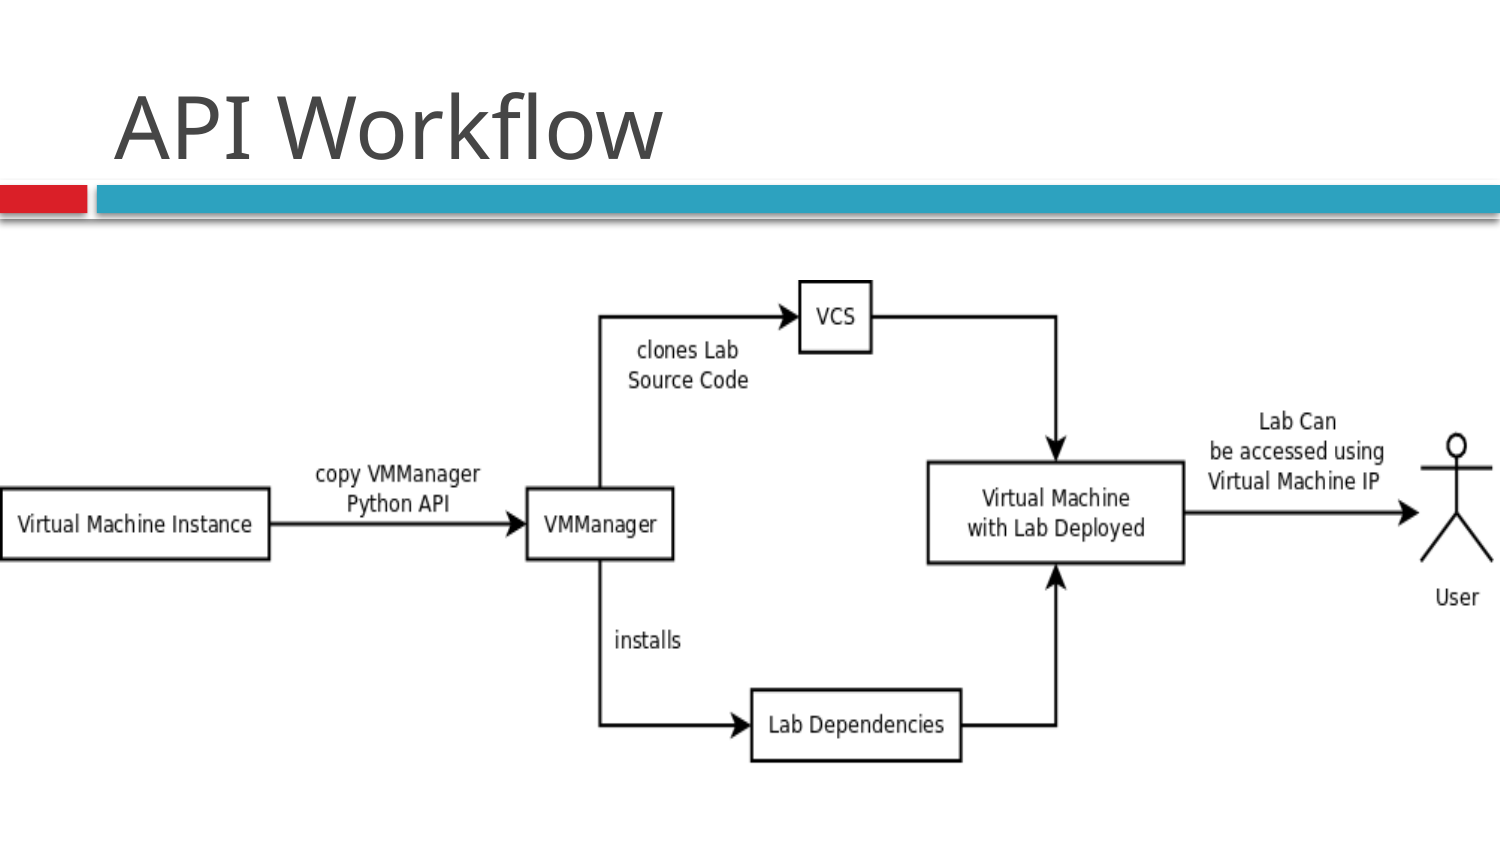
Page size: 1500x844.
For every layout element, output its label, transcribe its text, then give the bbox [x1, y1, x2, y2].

title API Workflow [99, 12, 1425, 185]
picture [0, 279, 1500, 765]
